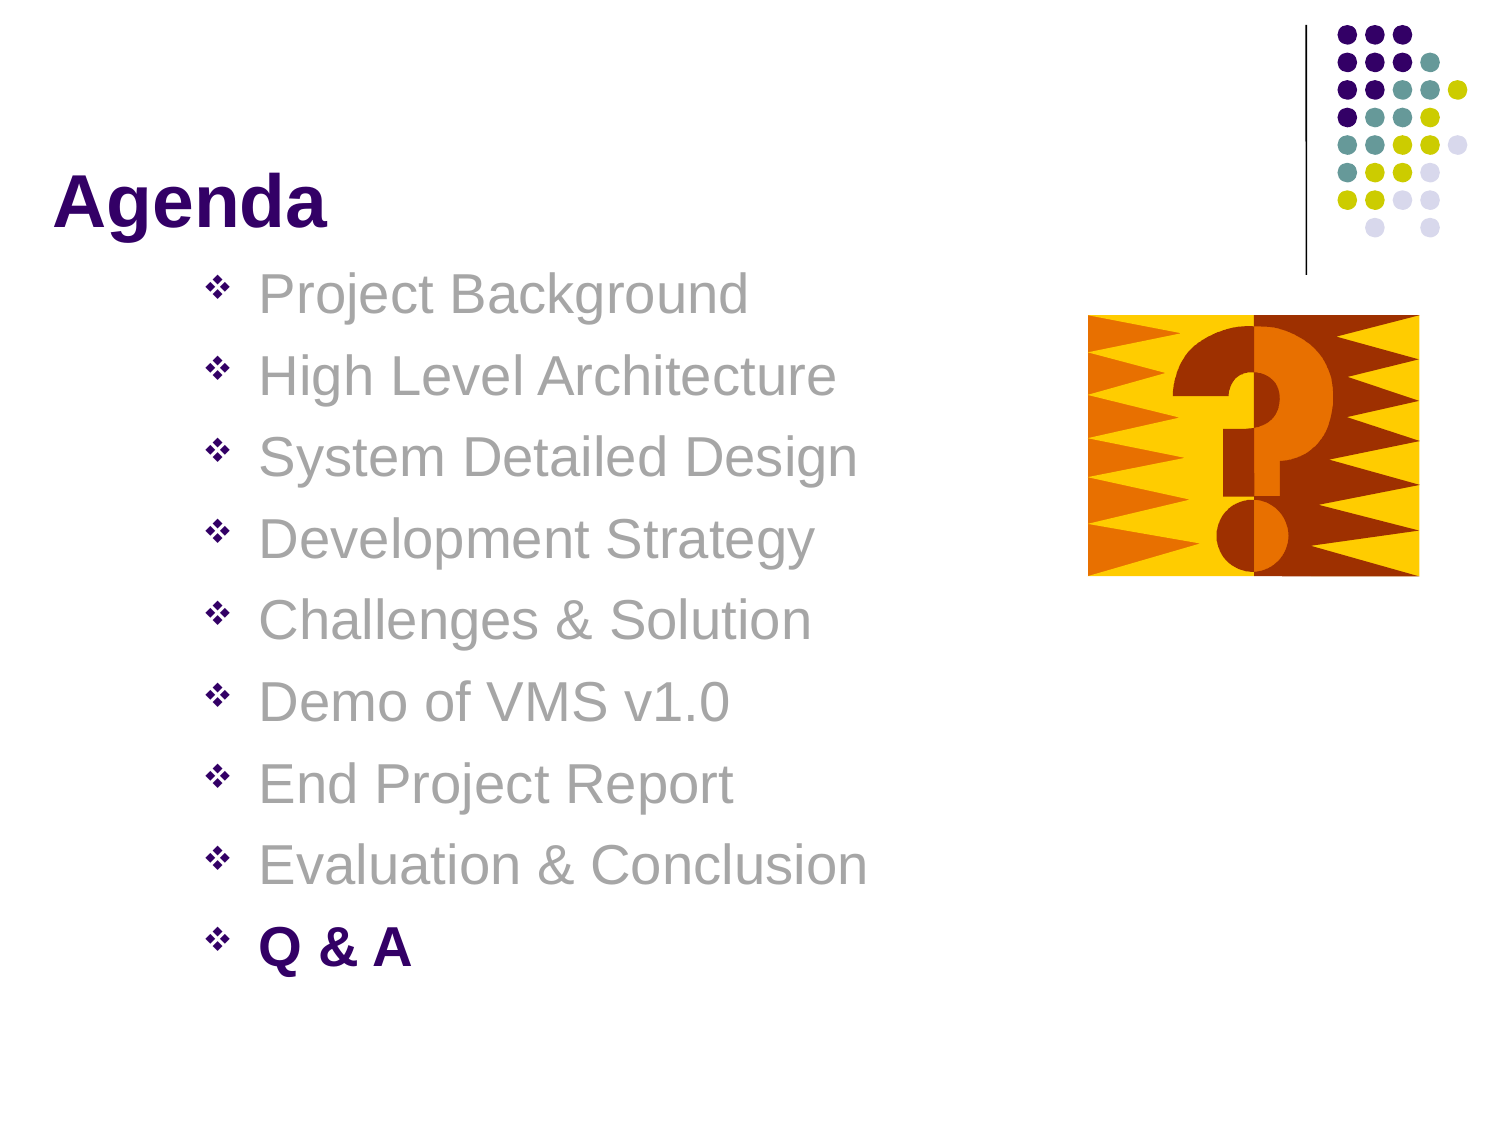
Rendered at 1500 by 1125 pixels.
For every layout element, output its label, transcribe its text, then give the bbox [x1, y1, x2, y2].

picture [1087, 309, 1426, 582]
title Agenda [37, 37, 1301, 251]
text_box Project Background High Level Architecture System Detailed Design Development Strategy Challenges & Solution Demo of VMS v1.0 End Project Report Evaluation & Conclusion Q & A [187, 249, 1400, 1013]
